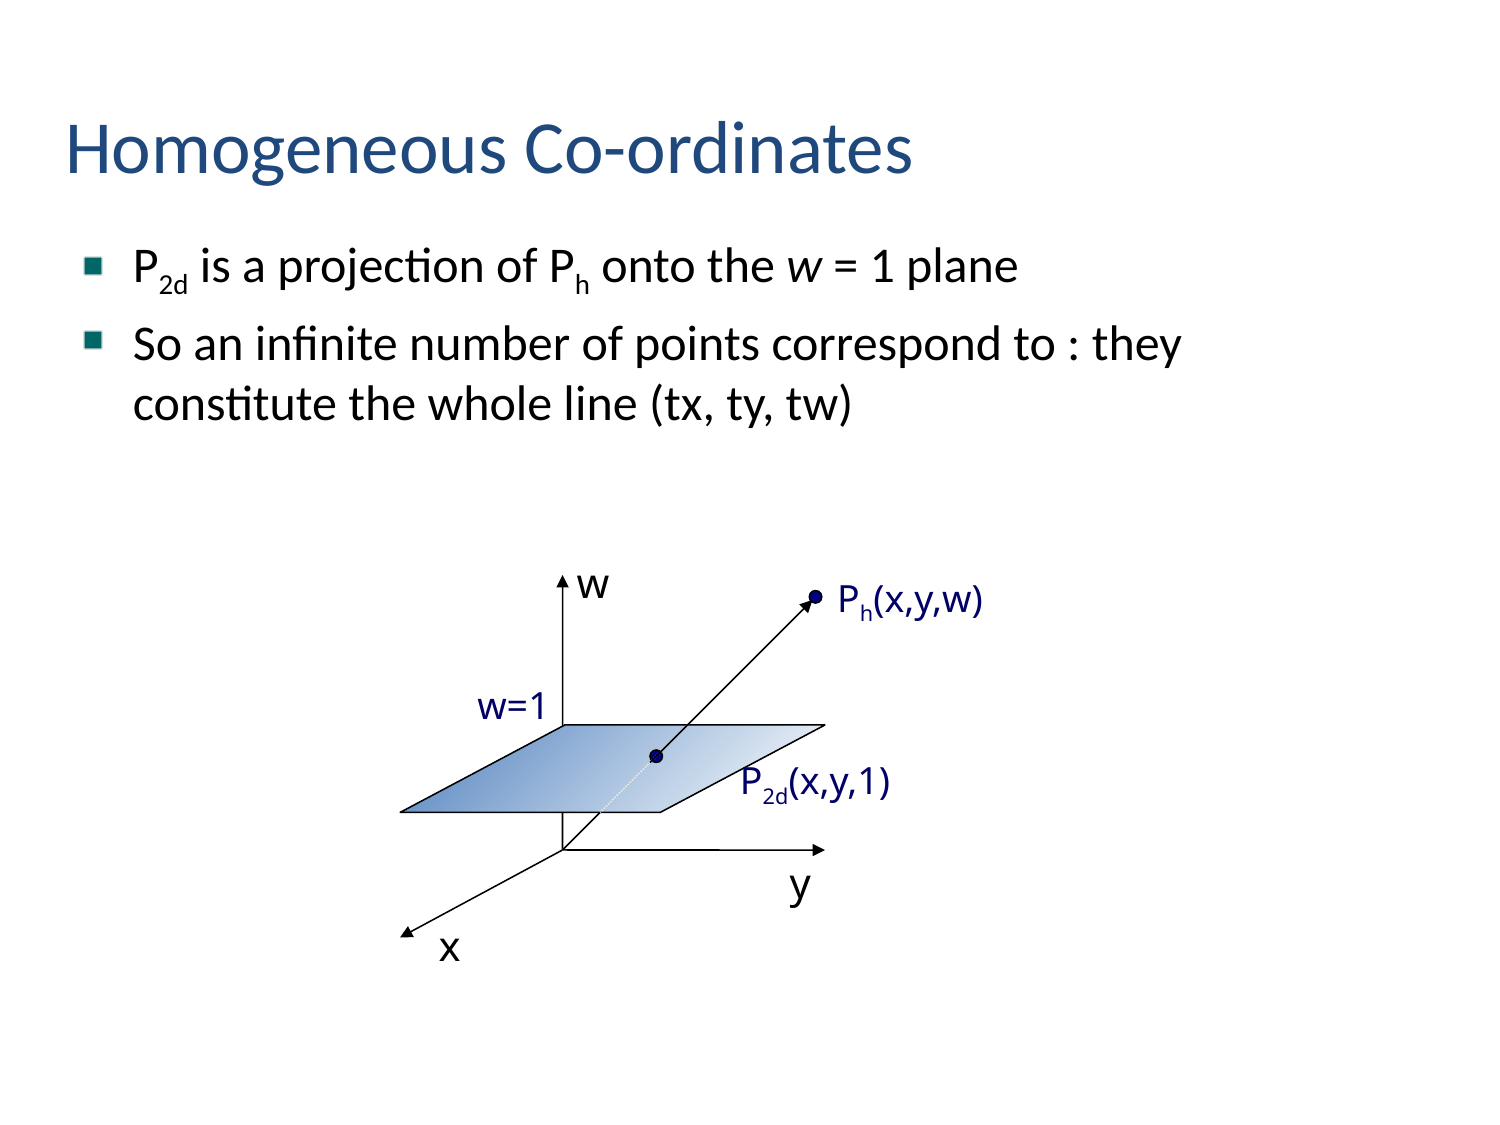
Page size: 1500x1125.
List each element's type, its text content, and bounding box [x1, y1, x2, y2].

text_box Homogeneous Co-ordinates [49, 50, 1291, 238]
picture [76, 249, 112, 285]
picture [76, 323, 112, 359]
text_box P2d is a projection of Ph onto the w = 1 plane So an infinite number of points correspond to : they constitute the whole line (tx, ty, tw) [61, 224, 1313, 750]
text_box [399, 549, 1005, 978]
